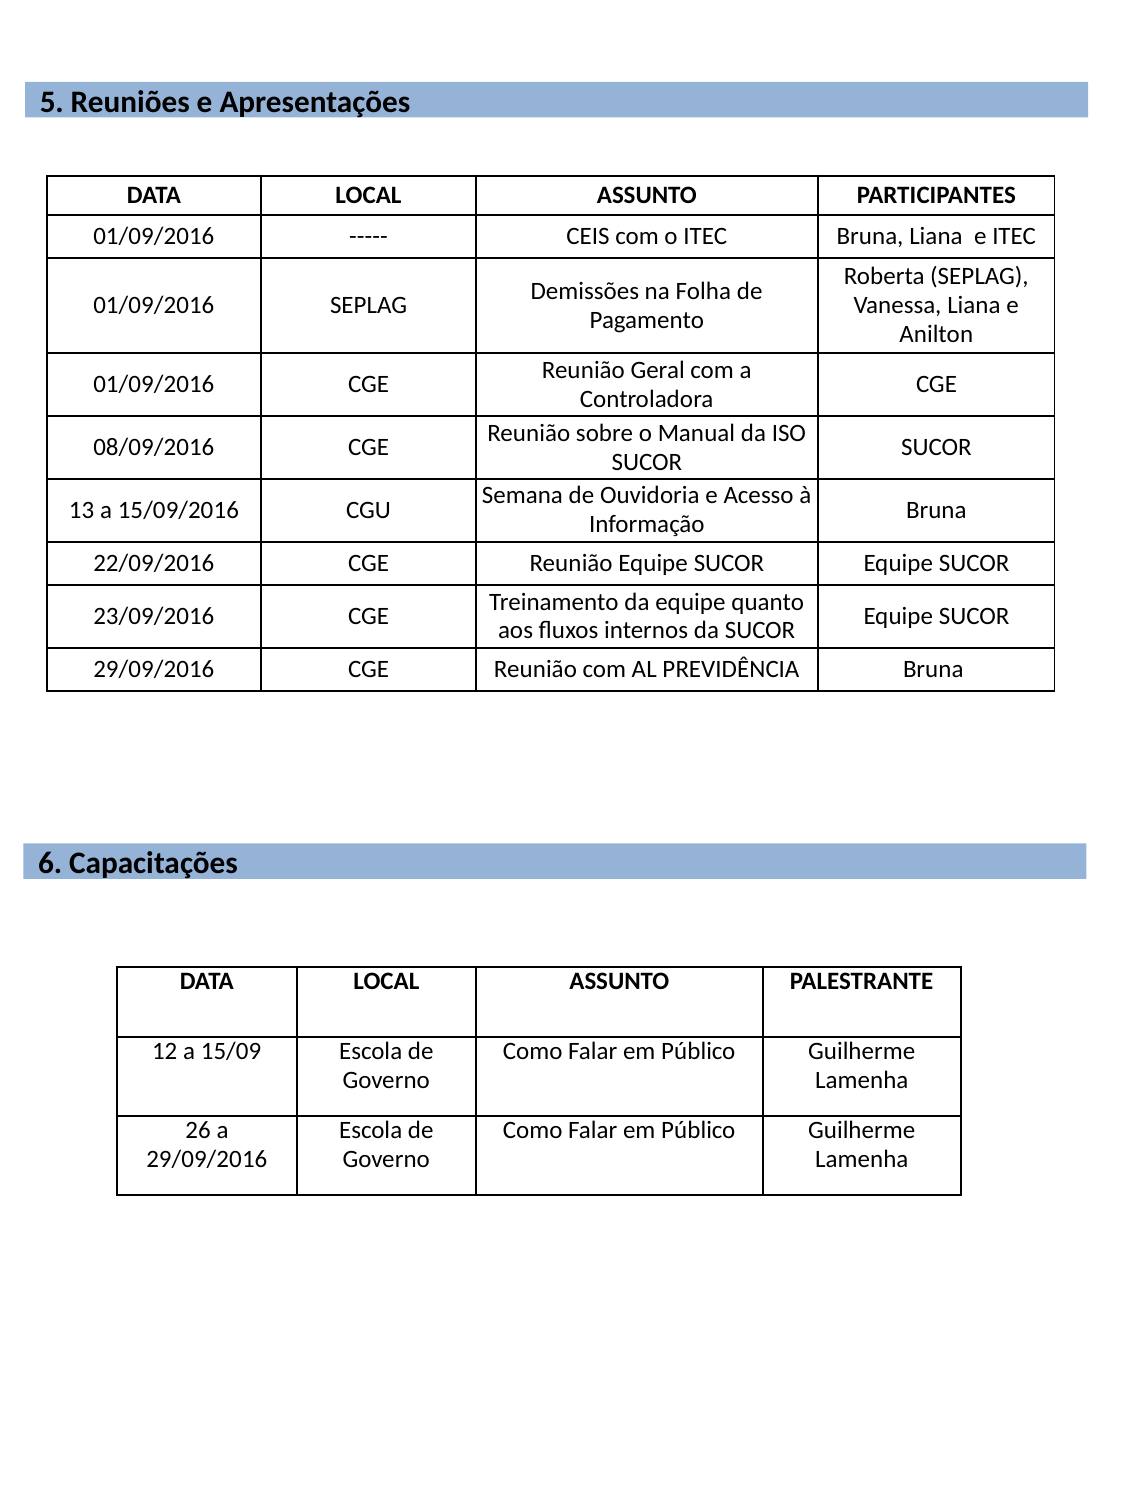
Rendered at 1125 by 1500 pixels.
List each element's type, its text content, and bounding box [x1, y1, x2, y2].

table_cell ----- [262, 216, 475, 257]
table_cell CGE [262, 417, 475, 478]
text_box 6. Capacitações [21, 841, 1089, 881]
table_header ASSUNTO [477, 177, 817, 214]
table_cell 01/09/2016 [48, 259, 260, 352]
table_cell Demissões na Folha de Pagamento [477, 259, 817, 352]
table_header LOCAL [298, 968, 475, 1036]
table_cell SEPLAG [262, 259, 475, 352]
table_cell Bruna, Liana e ITEC [819, 216, 1054, 257]
table_cell Guilherme Lamenha [764, 1038, 960, 1115]
table_cell 23/09/2016 [48, 586, 260, 647]
table_cell 01/09/2016 [48, 354, 260, 415]
table_cell 01/09/2016 [48, 216, 260, 257]
table_cell CGE [819, 354, 1054, 415]
table_cell 26 a 29/09/2016 [118, 1117, 296, 1194]
table_header LOCAL [262, 177, 475, 214]
table_cell CGE [262, 543, 475, 584]
table_cell CGE [262, 649, 475, 690]
table_header PARTICIPANTES [819, 177, 1054, 214]
table_header ASSUNTO [477, 968, 762, 1036]
table_cell CEIS com o ITEC [477, 216, 817, 257]
table_header DATA [48, 177, 260, 214]
table_cell Escola de Governo [298, 1038, 475, 1115]
table_cell Reunião Geral com a Controladora [477, 354, 817, 415]
table_cell Roberta (SEPLAG), Vanessa, Liana e Anilton [819, 259, 1054, 352]
table_cell 22/09/2016 [48, 543, 260, 584]
table_cell Equipe SUCOR [819, 586, 1054, 647]
table_cell 12 a 15/09 [118, 1038, 296, 1115]
table_cell 13 a 15/09/2016 [48, 480, 260, 541]
table_cell 29/09/2016 [48, 649, 260, 690]
table_cell 08/09/2016 [48, 417, 260, 478]
text_box 5. Reuniões e Apresentações [23, 80, 1090, 119]
table_cell Equipe SUCOR [819, 543, 1054, 584]
table_cell Treinamento da equipe quanto aos fluxos internos da SUCOR [477, 586, 817, 647]
table_cell SUCOR [819, 417, 1054, 478]
table_cell Guilherme Lamenha [764, 1117, 960, 1194]
table_cell Bruna [819, 480, 1054, 541]
table_header PALESTRANTE [764, 968, 960, 1036]
table_cell Reunião com AL PREVIDÊNCIA [477, 649, 817, 690]
table_cell CGE [262, 586, 475, 647]
table_cell Escola de Governo [298, 1117, 475, 1194]
table_cell Semana de Ouvidoria e Acesso à Informação [477, 480, 817, 541]
table_cell Reunião sobre o Manual da ISO SUCOR [477, 417, 817, 478]
table_cell Como Falar em Público [477, 1038, 762, 1115]
table_cell CGU [262, 480, 475, 541]
table_cell Reunião Equipe SUCOR [477, 543, 817, 584]
table_cell Bruna [819, 649, 1054, 690]
table_cell Como Falar em Público [477, 1117, 762, 1194]
table_header DATA [118, 968, 296, 1036]
table_cell CGE [262, 354, 475, 415]
